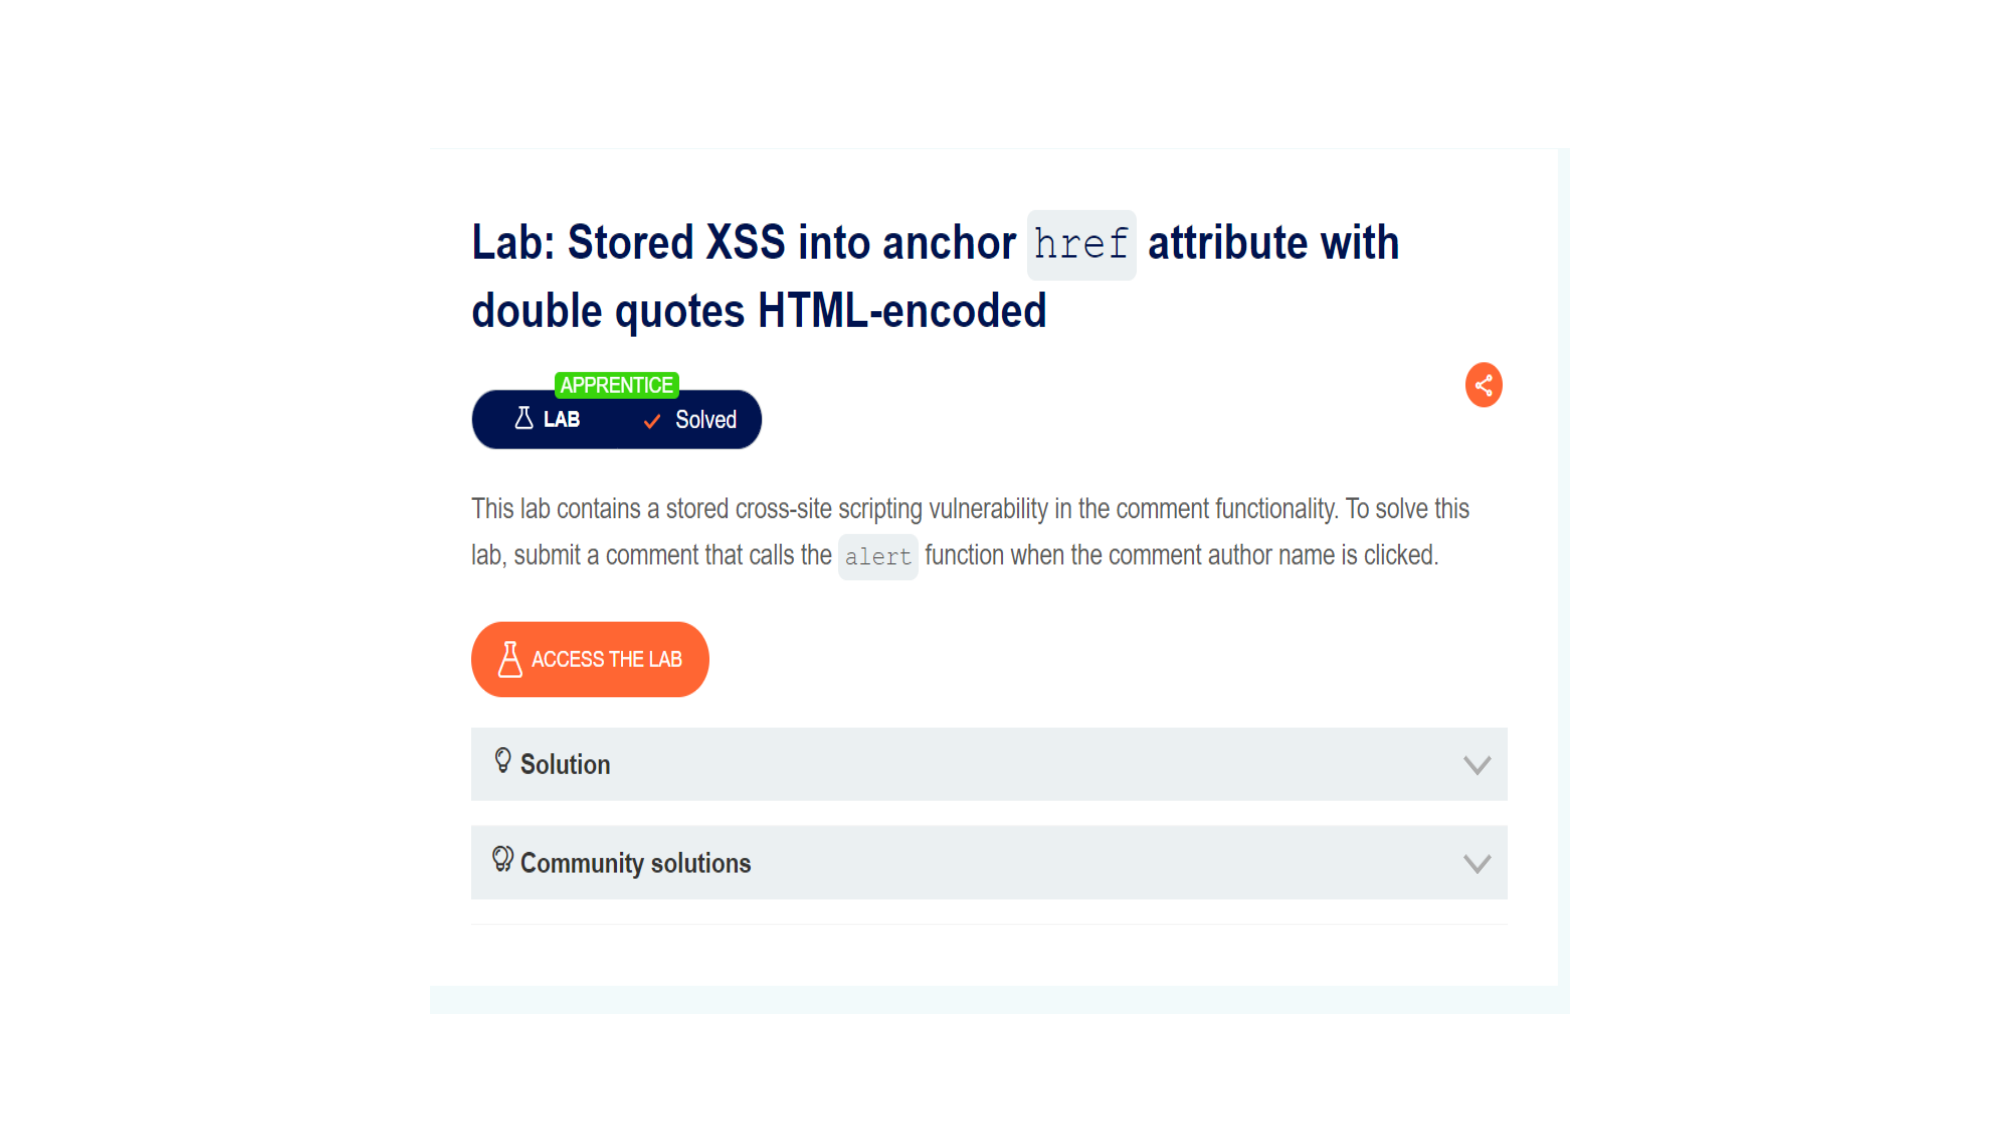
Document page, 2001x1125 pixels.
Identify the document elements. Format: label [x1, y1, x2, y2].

list [430, 148, 1570, 1014]
